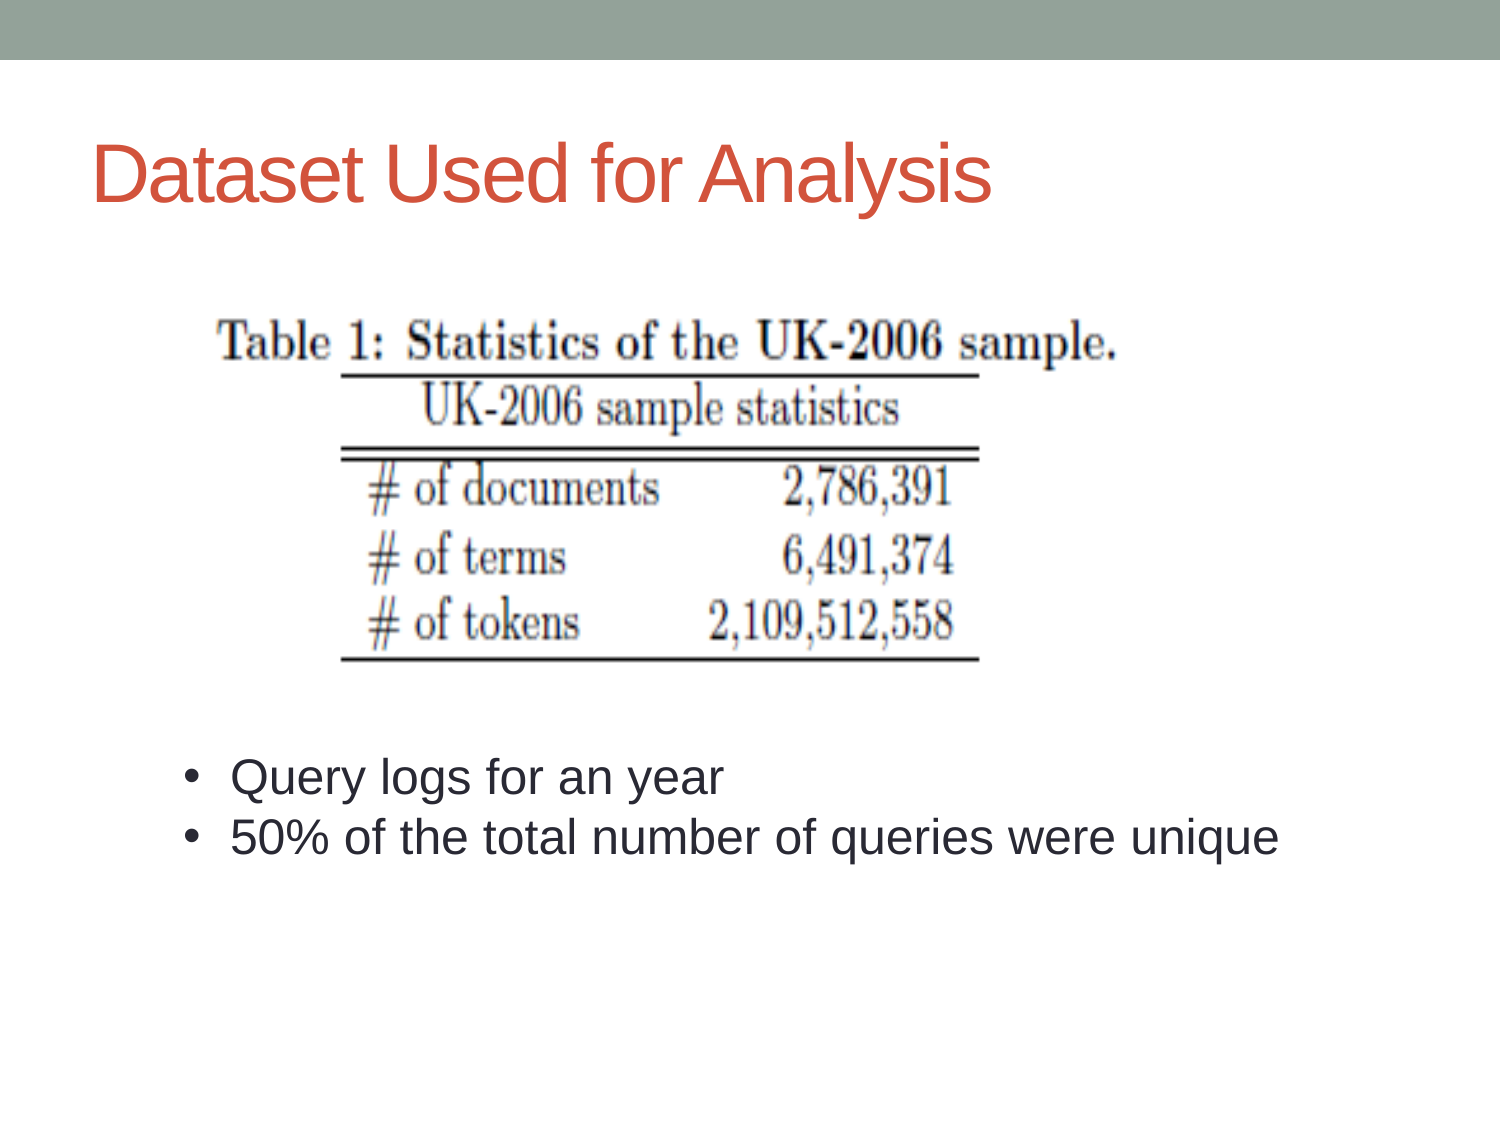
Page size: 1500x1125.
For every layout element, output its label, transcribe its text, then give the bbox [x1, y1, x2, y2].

text_box Query logs for an year 50% of the total number of queries were unique [168, 737, 1296, 918]
title Dataset Used for Analysis [75, 87, 1425, 250]
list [212, 299, 1126, 688]
